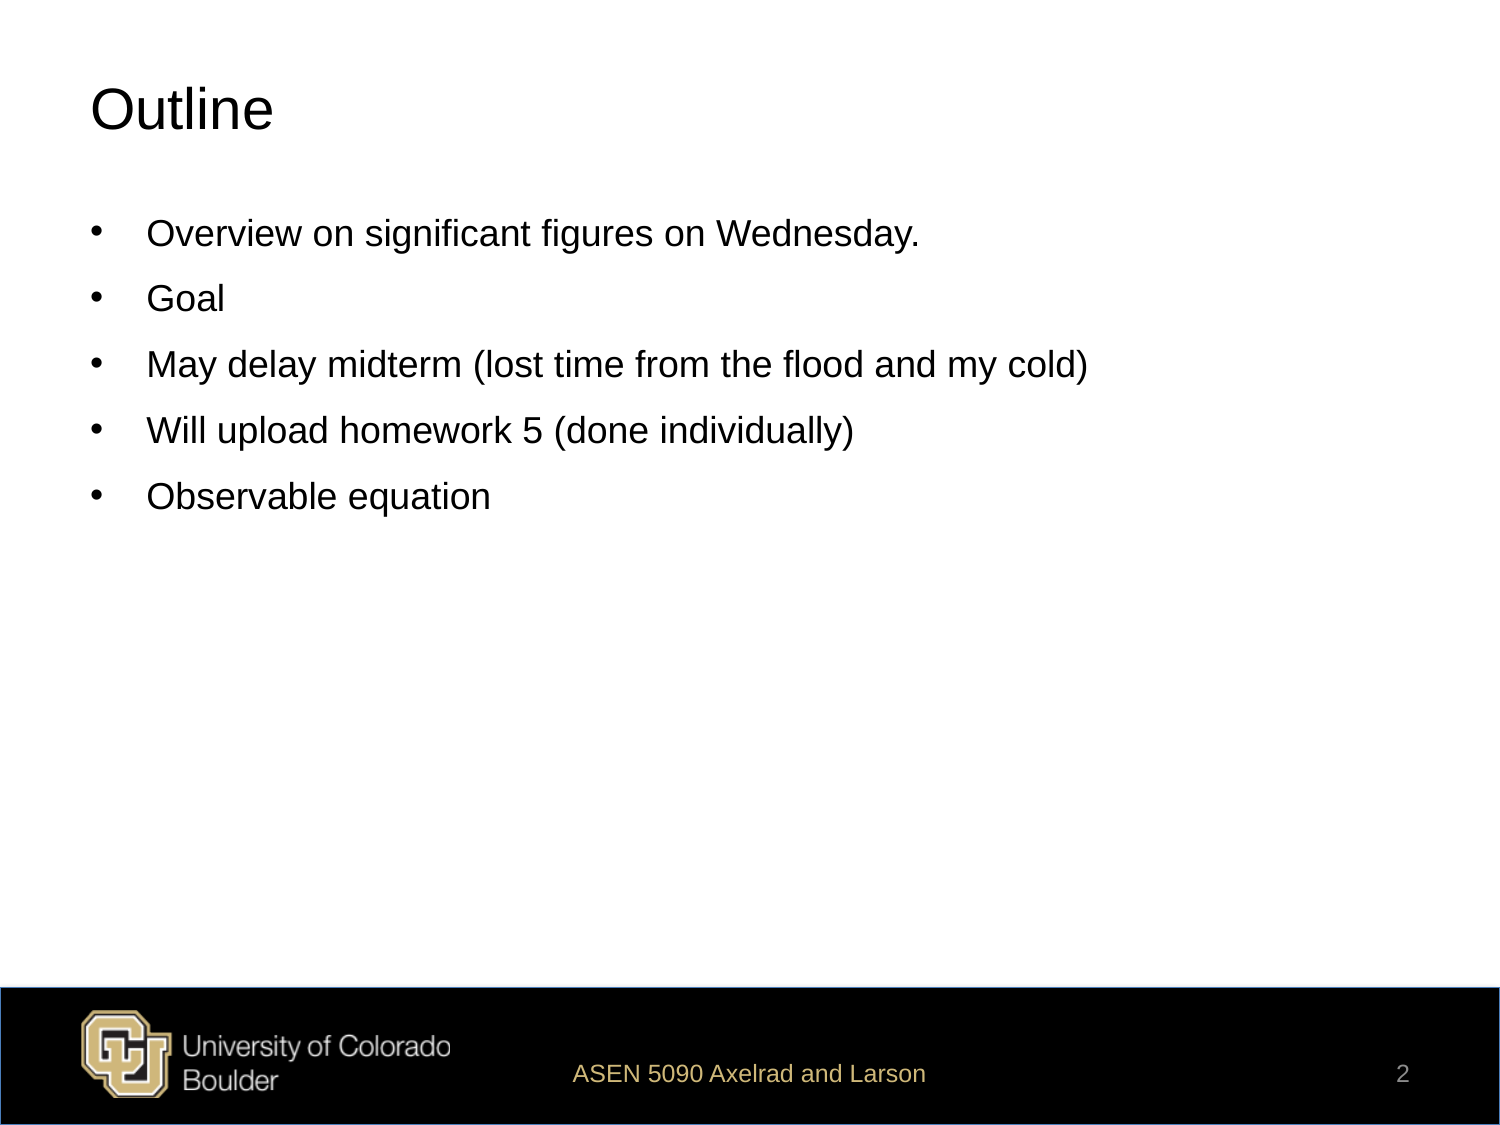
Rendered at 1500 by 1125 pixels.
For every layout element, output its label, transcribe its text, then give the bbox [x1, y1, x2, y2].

title Outline [75, 12, 1425, 187]
list Overview on significant figures on Wednesday. Goal May delay midterm (lost time from the flood and my cold) Will upload homework 5 (done individually) Observable equation [75, 187, 1425, 963]
footer ASEN 5090 Axelrad and Larson [512, 1042, 988, 1103]
slide_number 2 [1074, 1042, 1425, 1103]
